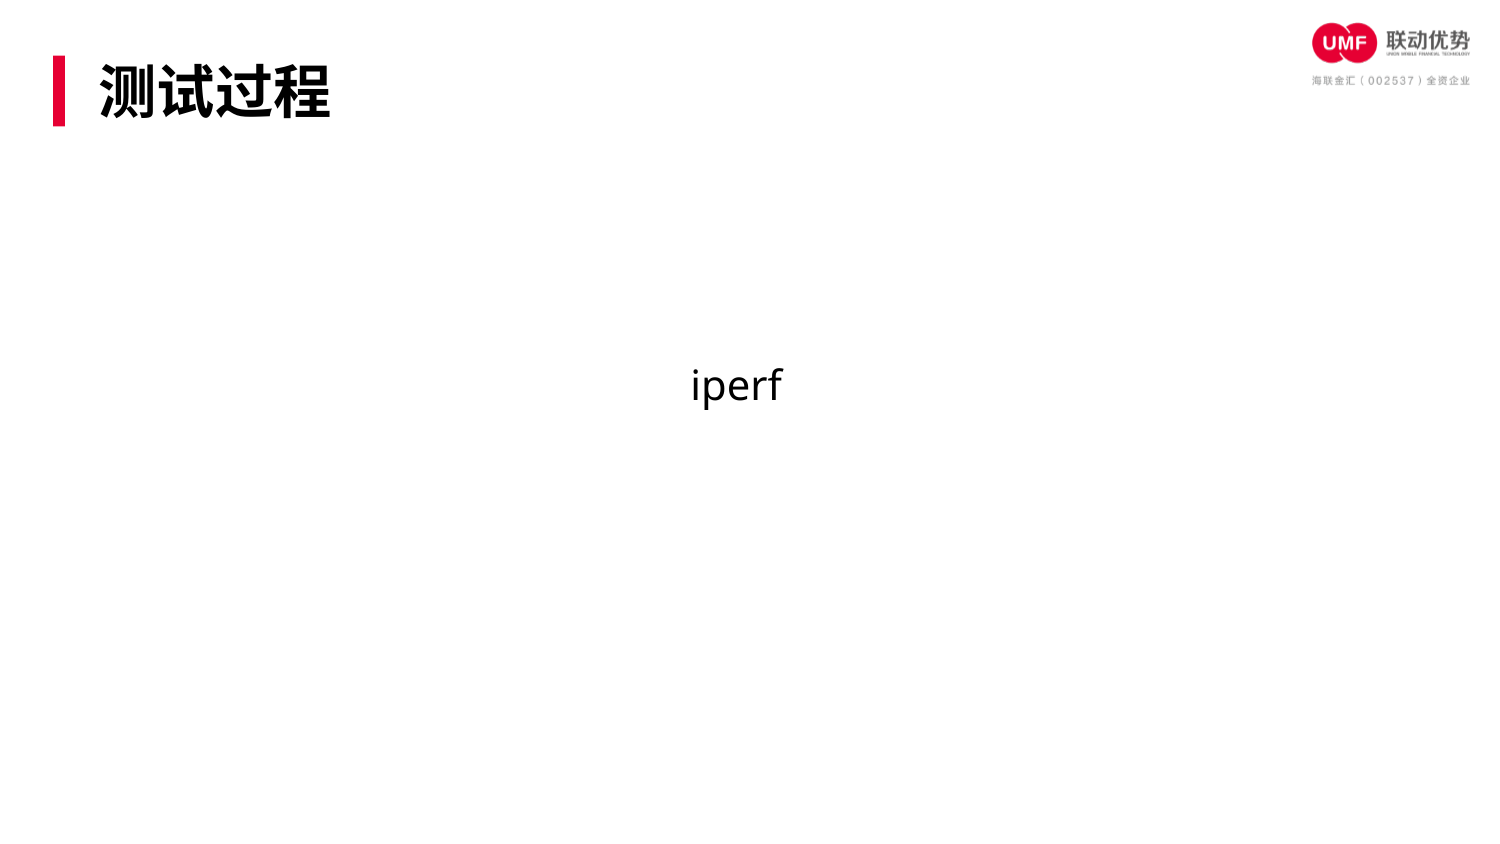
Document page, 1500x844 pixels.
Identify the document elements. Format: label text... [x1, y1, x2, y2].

text_box 测试过程 [91, 48, 386, 133]
text_box iperf [639, 335, 813, 412]
picture [1282, 1, 1500, 107]
